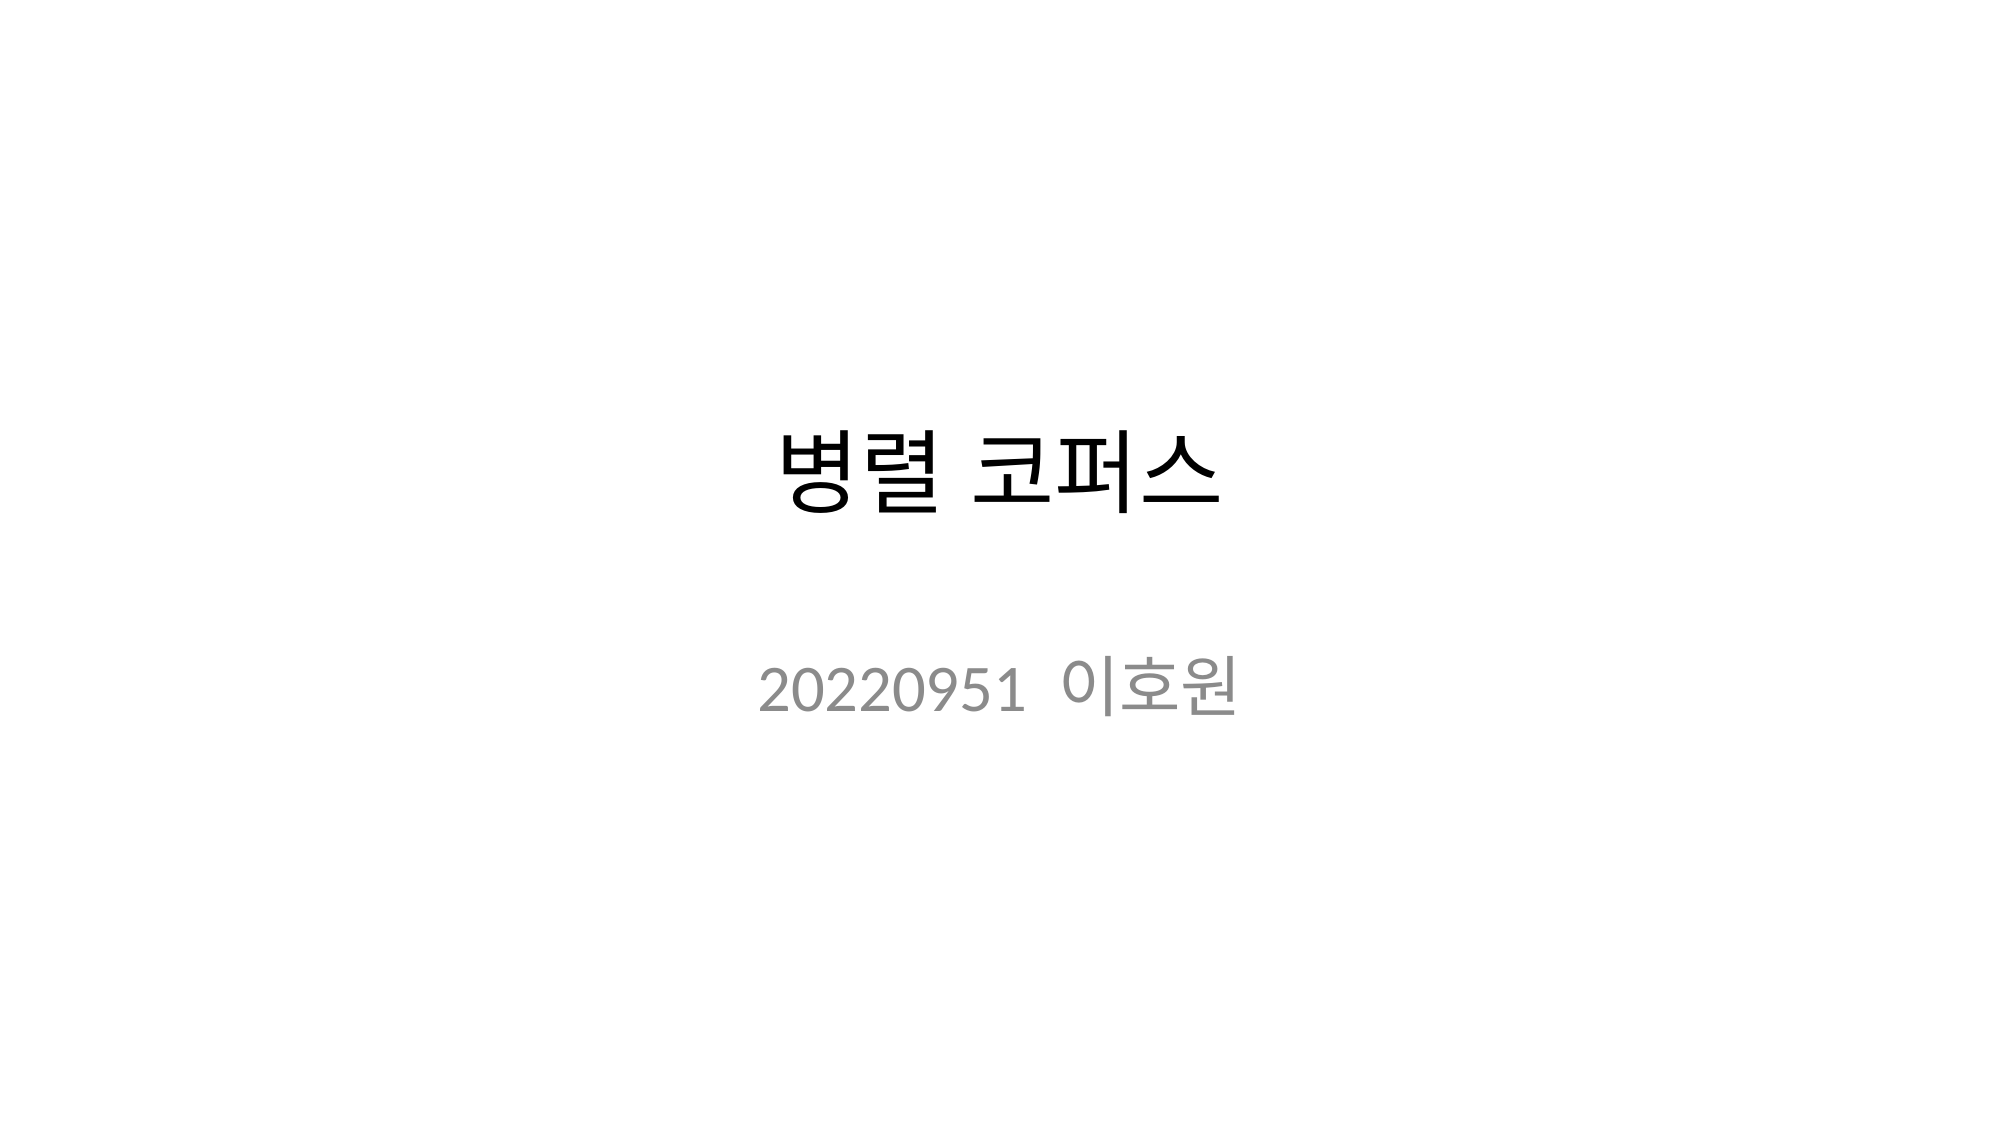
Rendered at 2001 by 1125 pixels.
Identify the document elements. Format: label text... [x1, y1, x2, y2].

title 병렬 코퍼스 [150, 349, 1850, 591]
subtitle 20220951 이호원 [300, 637, 1700, 925]
